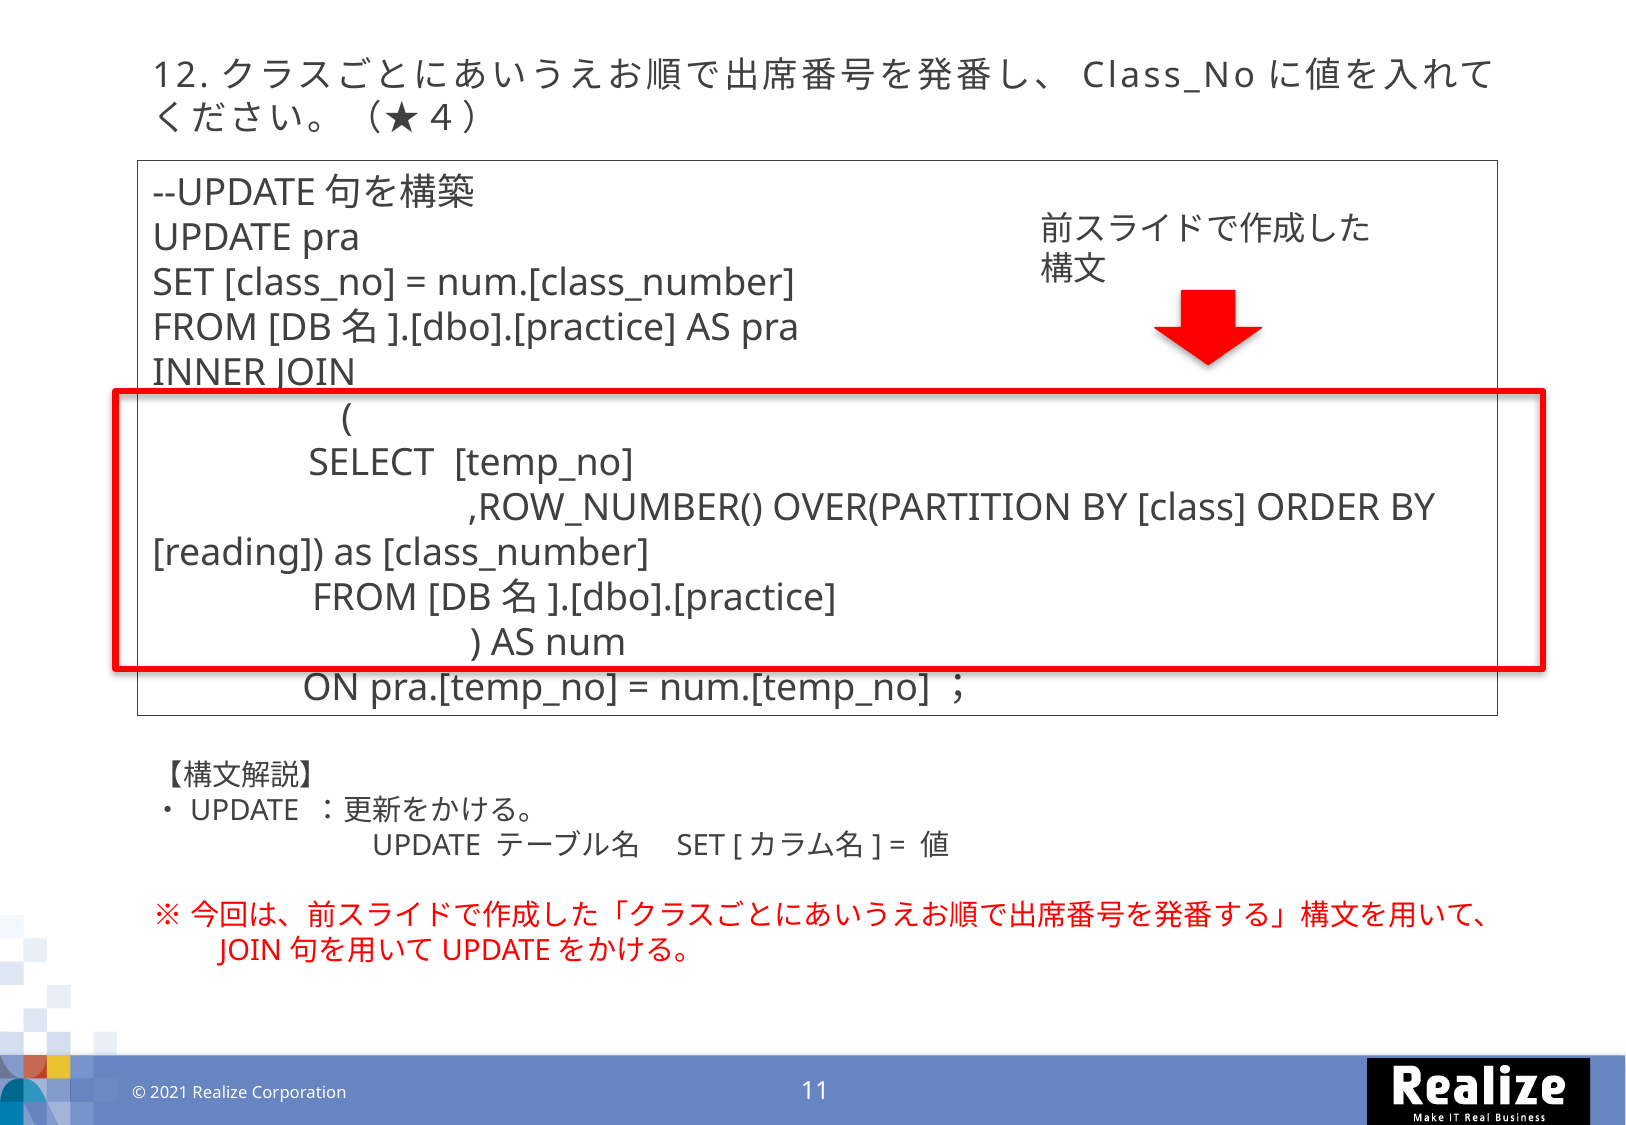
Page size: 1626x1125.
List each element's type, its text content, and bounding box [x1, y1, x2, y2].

title 12.クラスごとにあいうえお順で出席番号を発番し、Class_Noに値を入れてください。（★４） [137, 45, 1522, 126]
text_box [1154, 295, 1263, 366]
text_box --UPDATE句を構築 UPDATE pra SET [class_no] = num.[class_number] FROM [DB名].[dbo].[practice] AS pra INNER JOIN ( SELECT [temp_no] ,ROW_NUMBER() OVER(PARTITION BY [class] ORDER BY [reading]) as [class_number] FROM [DB名].[dbo].[practice] ) AS num ON pra.[temp_no] = num.[temp_no]； [137, 677, 1498, 716]
text_box 【構文解説】 ・UPDATE ：更新をかける。 UPDATE テーブル名 SET [カラム名] = 値 ※今回は、前スライドで作成した「クラスごとにあいうえお順で出席番号を発番する」構文を用いて、 JOIN句を用いてUPDATEをかける。 [139, 748, 1557, 1079]
picture [0, 915, 117, 1125]
picture [1367, 1058, 1591, 1125]
text_box [115, 390, 1544, 669]
text_box 前スライドで作成した構文 [1025, 199, 1404, 295]
text_box --UPDATE句を構築 UPDATE pra SET [class_no] = num.[class_number] FROM [DB名].[dbo].[practice] AS pra INNER JOIN ( SELECT [temp_no] ,ROW_NUMBER() OVER(PARTITION BY [class] ORDER BY [reading]) as [class_number] FROM [DB名].[dbo].[practice] ) AS num ON pra.[temp_no] = num.[temp_no]； [137, 160, 1498, 389]
